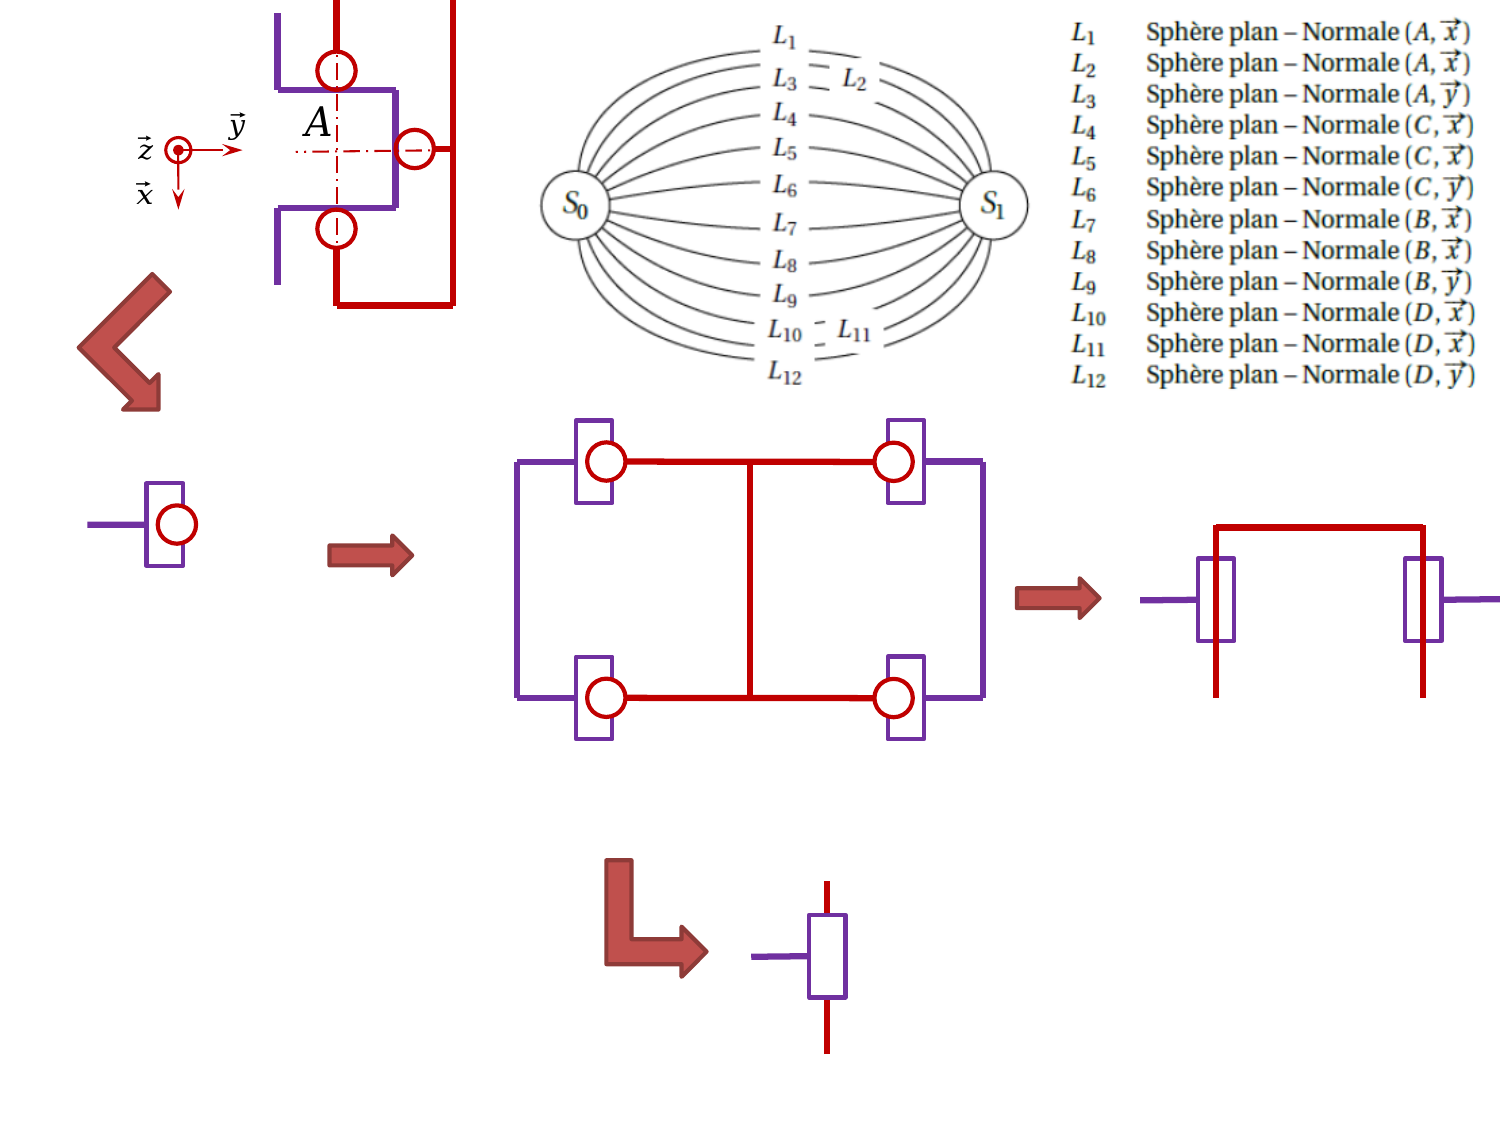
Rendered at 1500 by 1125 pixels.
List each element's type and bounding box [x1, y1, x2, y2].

text_box [315, 217, 332, 250]
text_box [295, 149, 433, 153]
text_box [1196, 556, 1211, 643]
text_box [399, 161, 433, 171]
text_box [1221, 556, 1236, 643]
text_box [327, 533, 415, 578]
text_box [1427, 556, 1444, 643]
text_box [315, 50, 332, 89]
text_box [165, 137, 192, 163]
text_box [399, 127, 436, 148]
text_box [341, 50, 358, 89]
text_box [832, 913, 848, 1000]
text_box [341, 217, 358, 250]
text_box [516, 419, 984, 740]
text_box [807, 913, 822, 1000]
text_box [87, 483, 197, 567]
text_box [1403, 556, 1418, 643]
text_box [1014, 576, 1102, 621]
text_box [76, 271, 173, 412]
picture [516, 0, 1492, 408]
text_box [604, 858, 709, 979]
